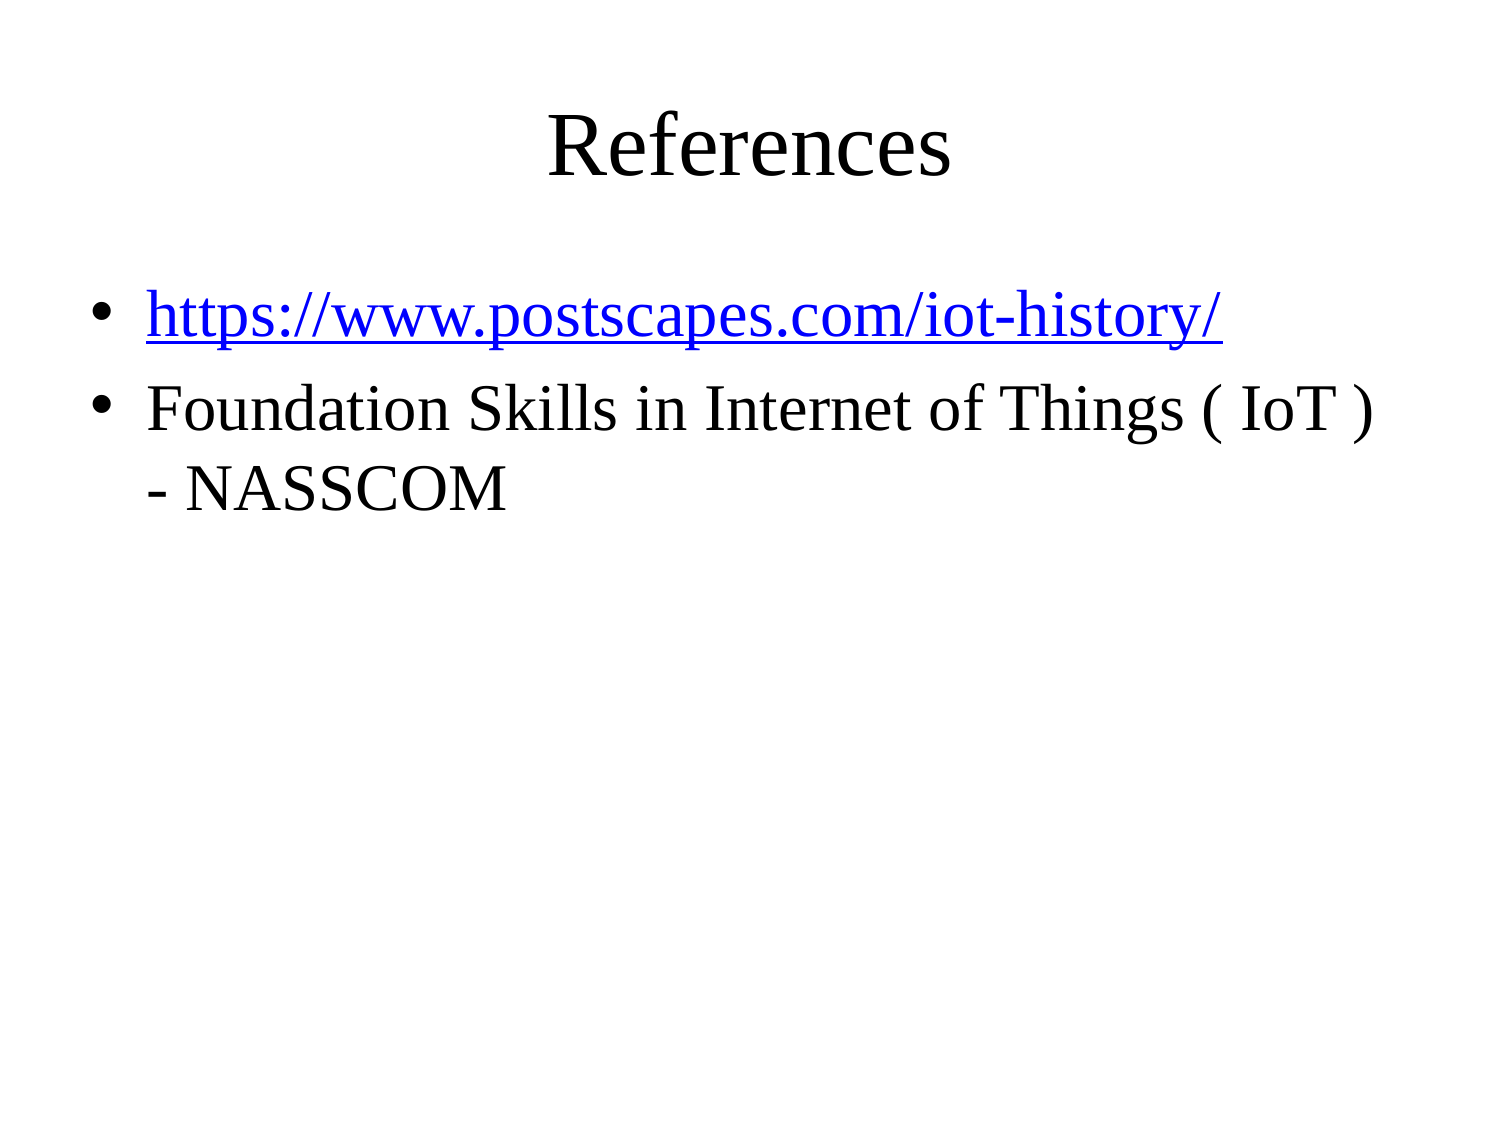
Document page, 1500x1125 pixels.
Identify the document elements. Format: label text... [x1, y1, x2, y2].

list https://www.postscapes.com/iot-history/ Foundation Skills in Internet of Things ( IoT ) - NASSCOM [75, 262, 1425, 1005]
title References [75, 45, 1425, 233]
